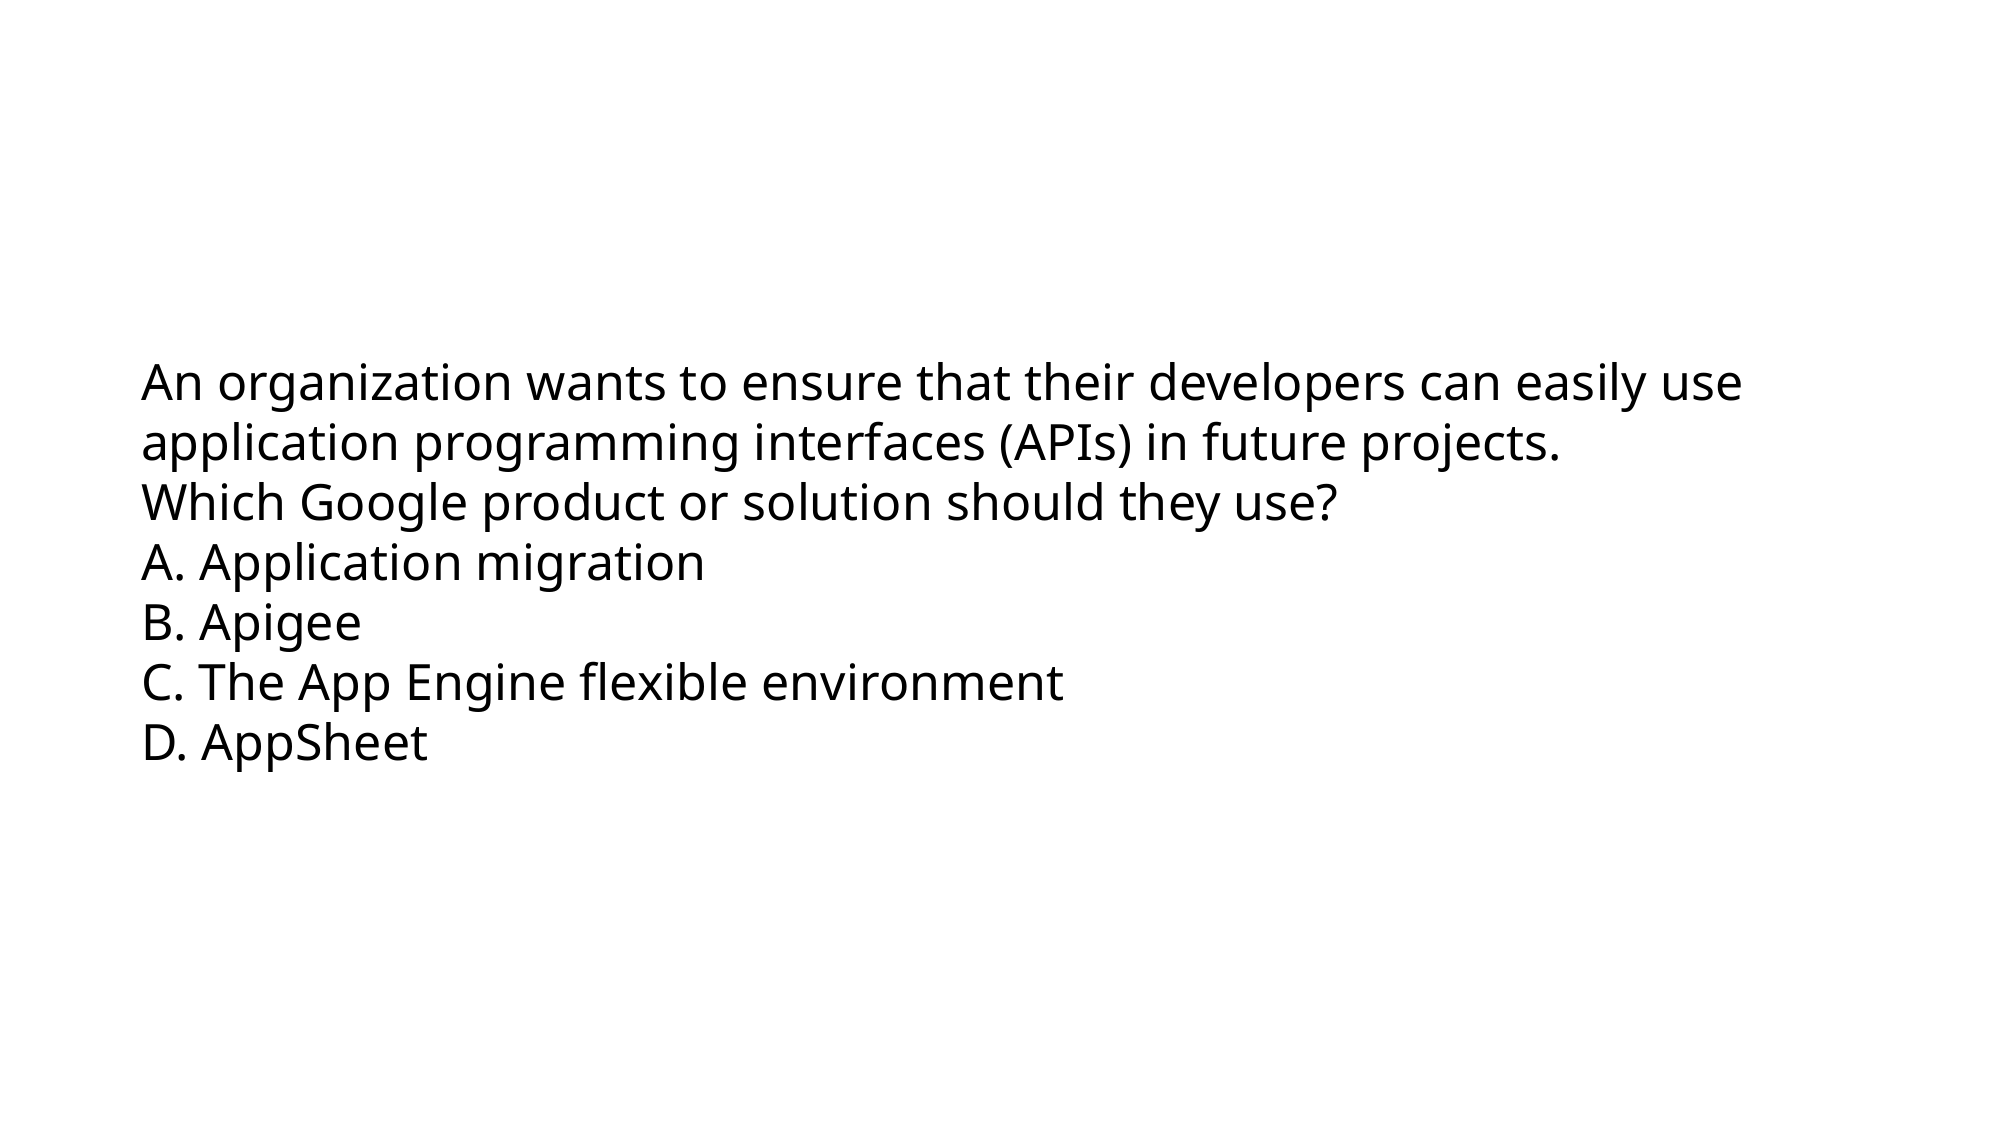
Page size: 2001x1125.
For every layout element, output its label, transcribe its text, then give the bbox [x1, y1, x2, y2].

text_box An organization wants to ensure that their developers can easily use application programming interfaces (APIs) in future projects. Which Google product or solution should they use? A. Application migration B. Apigee C. The App Engine flexible environment D. AppSheet [126, 342, 1874, 778]
